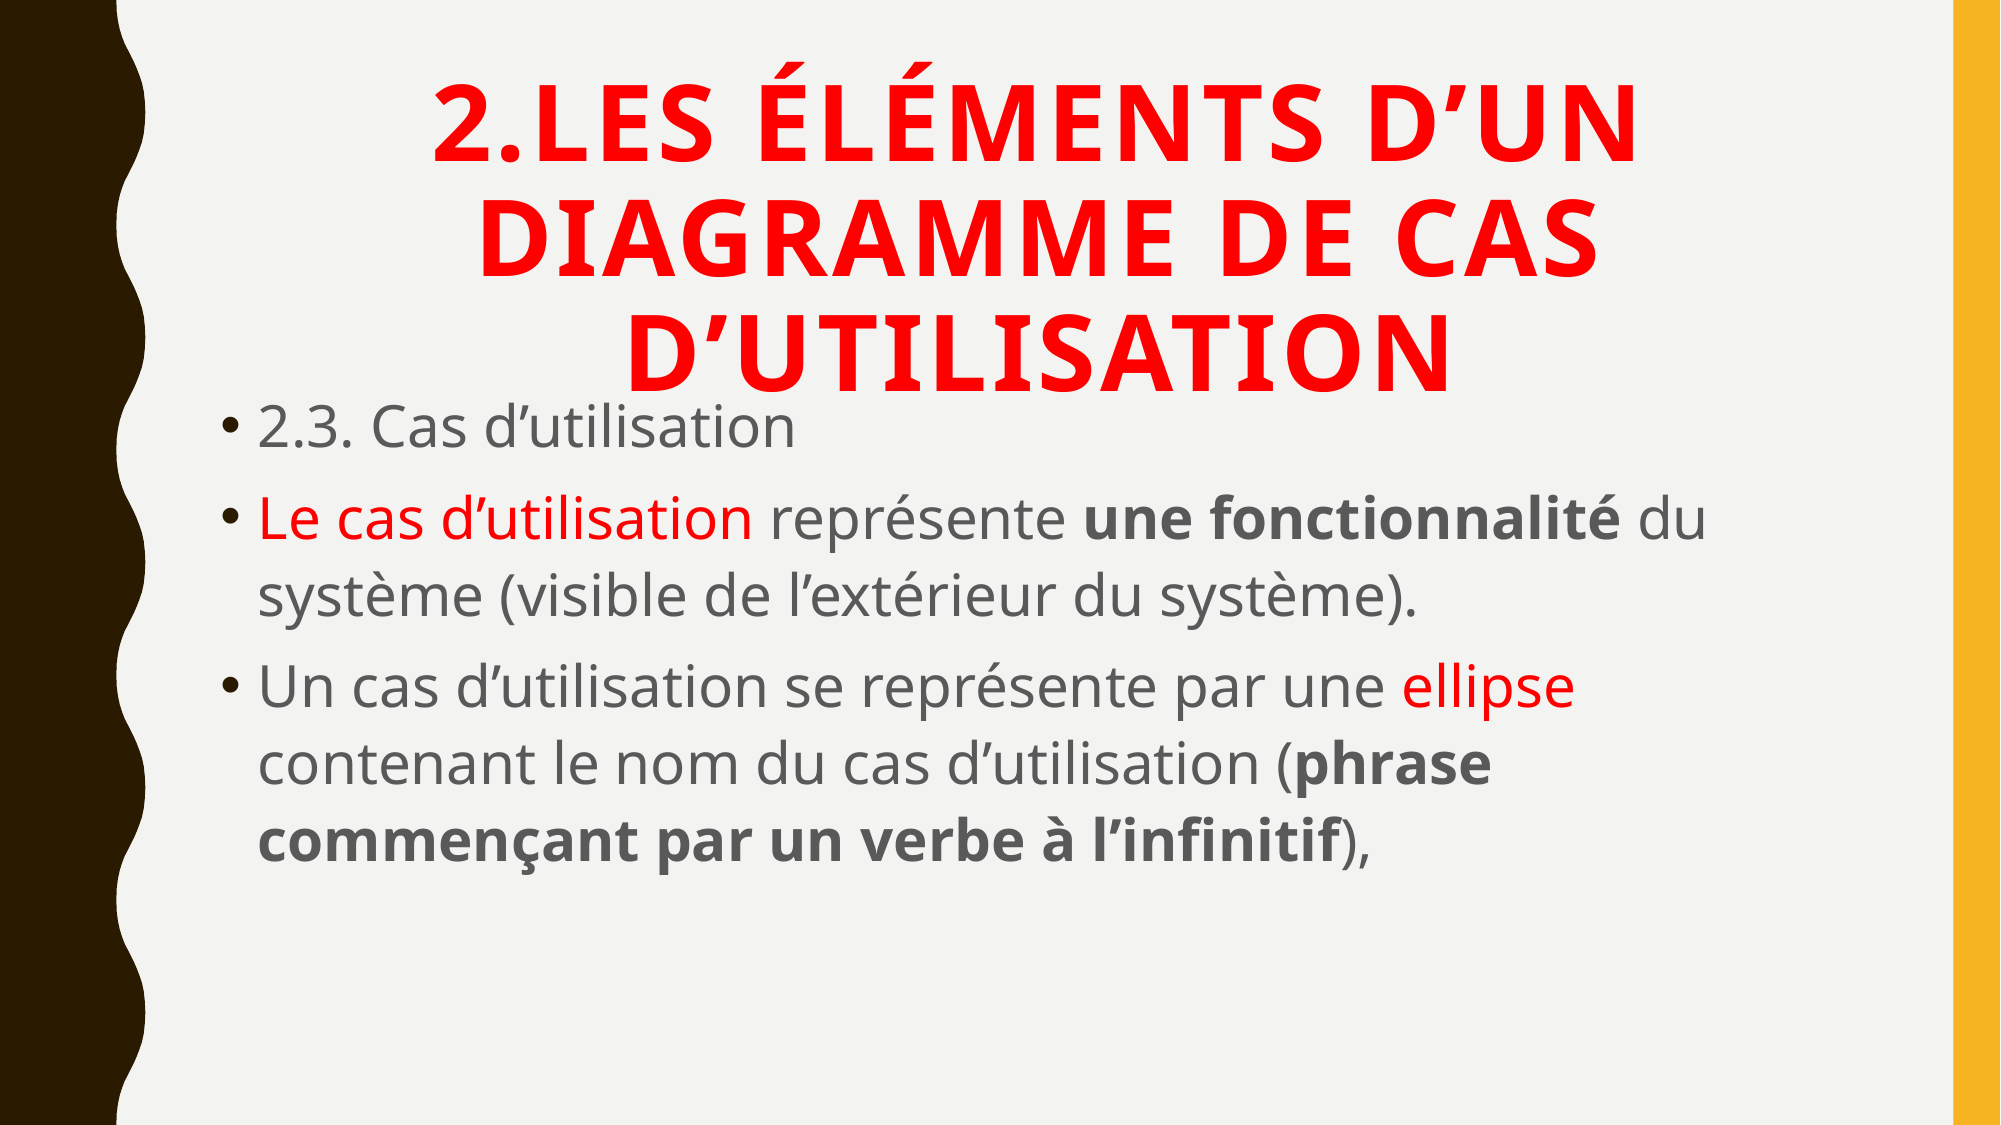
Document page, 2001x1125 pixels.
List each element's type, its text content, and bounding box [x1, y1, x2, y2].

title 2.Les éléments d’un diagramme de cas d’utilisation [205, 62, 1875, 308]
list 2.3. Cas d’utilisation Le cas d’utilisation représente une fonctionnalité du système (visible de l’extérieur du système). Un cas d’utilisation se représente par une ellipse contenant le nom du cas d’utilisation (phrase commençant par un verbe à l’infinitif), [205, 375, 1875, 965]
